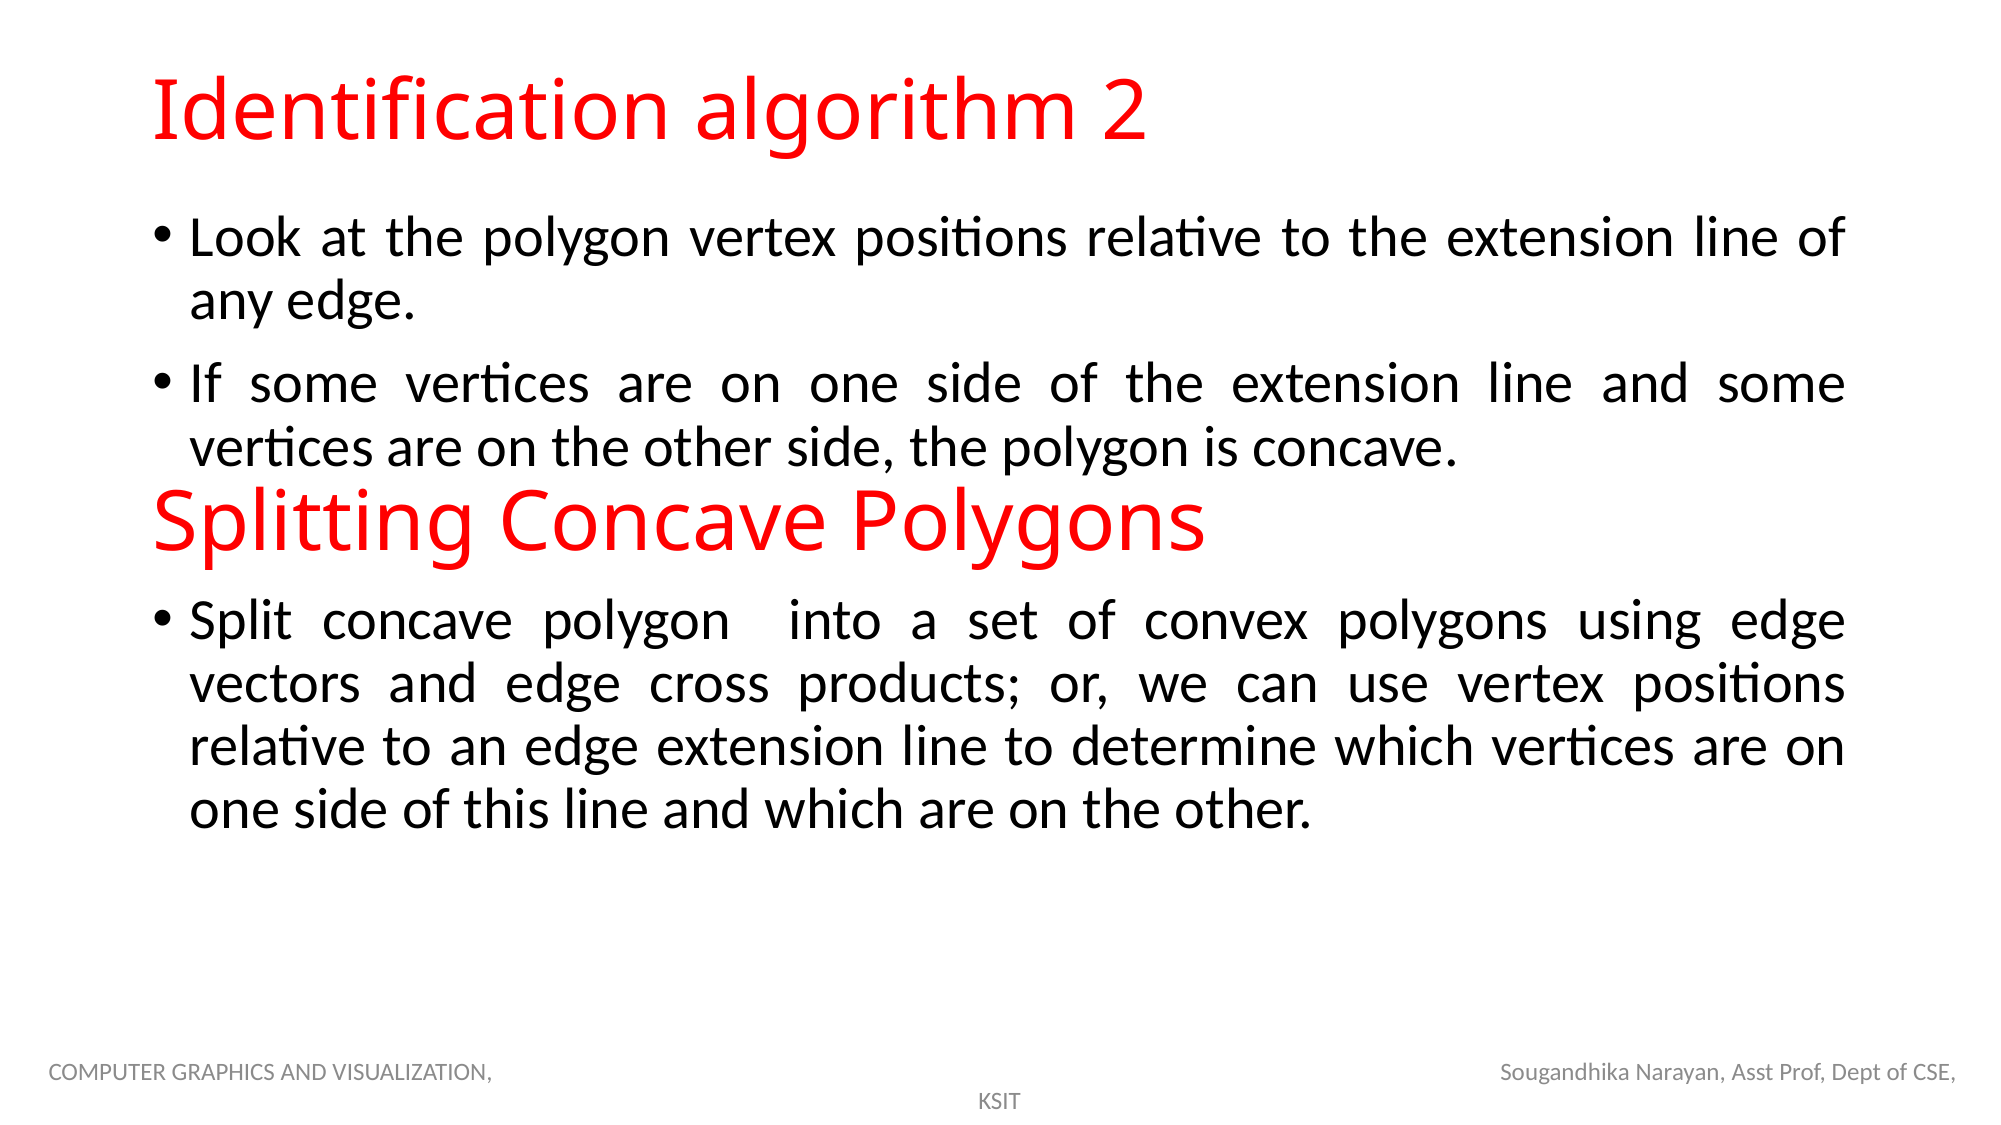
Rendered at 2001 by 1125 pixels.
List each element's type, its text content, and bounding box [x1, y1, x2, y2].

footer COMPUTER GRAPHICS AND VISUALIZATION, Sougandhika Narayan, Asst Prof, Dept of CSE, KSIT [10, 1065, 2000, 1105]
list Look at the polygon vertex positions relative to the extension line of any edge. If some vertices are on one side of the extension line and some vertices are on the other side, the polygon is concave. Splitting Concave Polygons Split concave polygon into a set of convex polygons using edge vectors and edge cross products; or, we can use vertex positions relative to an edge extension line to determine which vertices are on one side of this line and which are on the other. [137, 198, 1863, 1014]
title Identification algorithm 2 [137, 59, 1863, 166]
